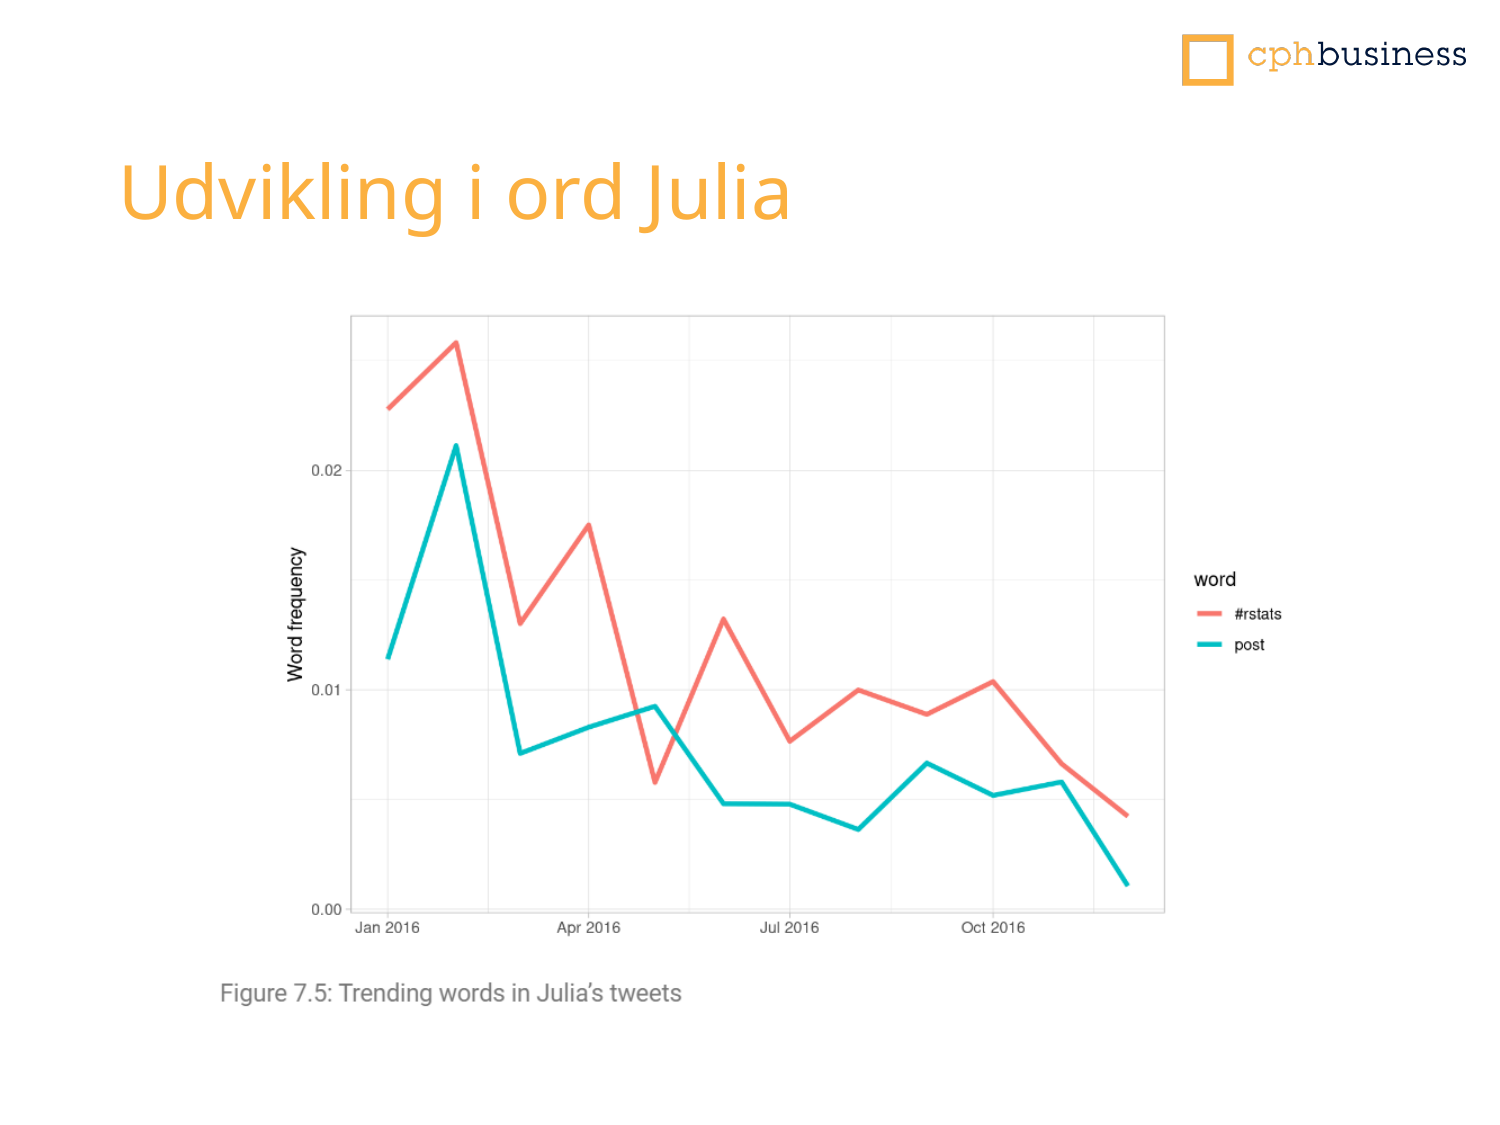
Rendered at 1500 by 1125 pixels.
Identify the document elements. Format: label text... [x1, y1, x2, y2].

picture [1131, 0, 1500, 137]
title Udvikling i ord Julia [103, 112, 1397, 278]
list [203, 299, 1297, 1014]
